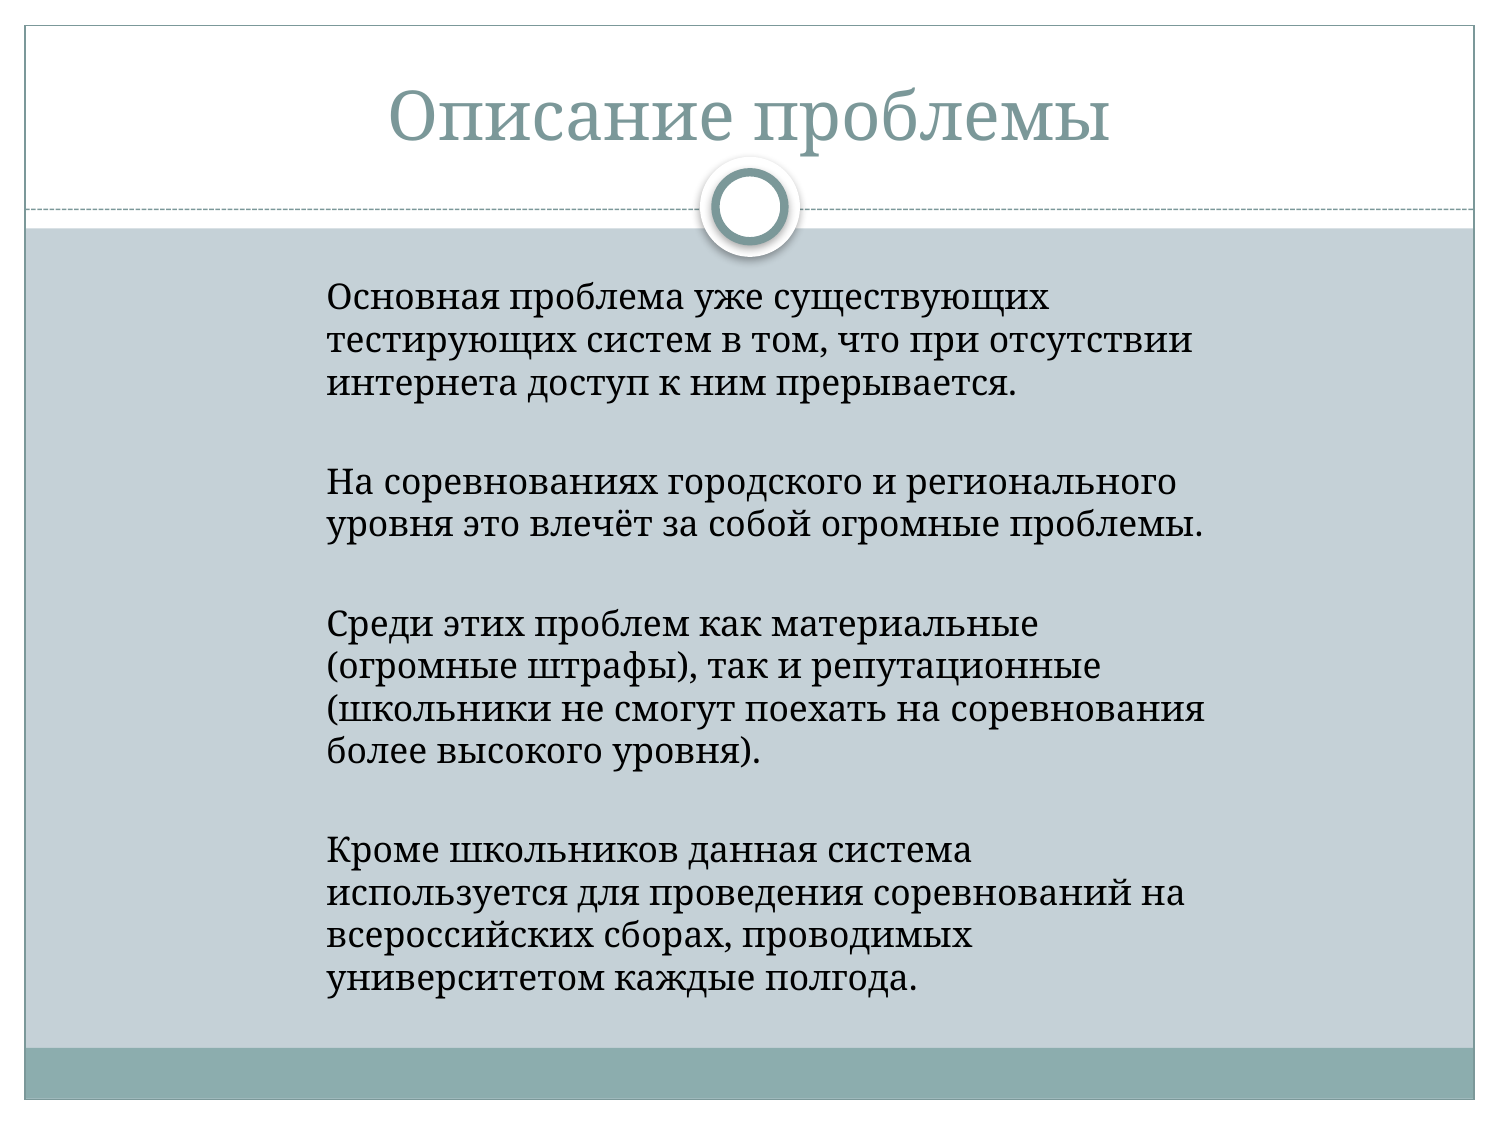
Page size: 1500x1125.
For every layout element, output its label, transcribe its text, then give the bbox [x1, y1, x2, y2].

list Основная проблема уже существующих тестирующих систем в том, что при отсутствии интернета доступ к ним прерывается. На соревнованиях городского и регионального уровня это влечёт за собой огромные проблемы. Среди этих проблем как материальные (огромные штрафы), так и репутационные (школьники не смогут поехать на соревнования более высокого уровня). Кроме школьников данная система используется для проведения соревнований на всероссийских сборах, проводимых университетом каждые полгода. [271, 267, 1228, 1036]
title Описание проблемы [49, 37, 1450, 162]
